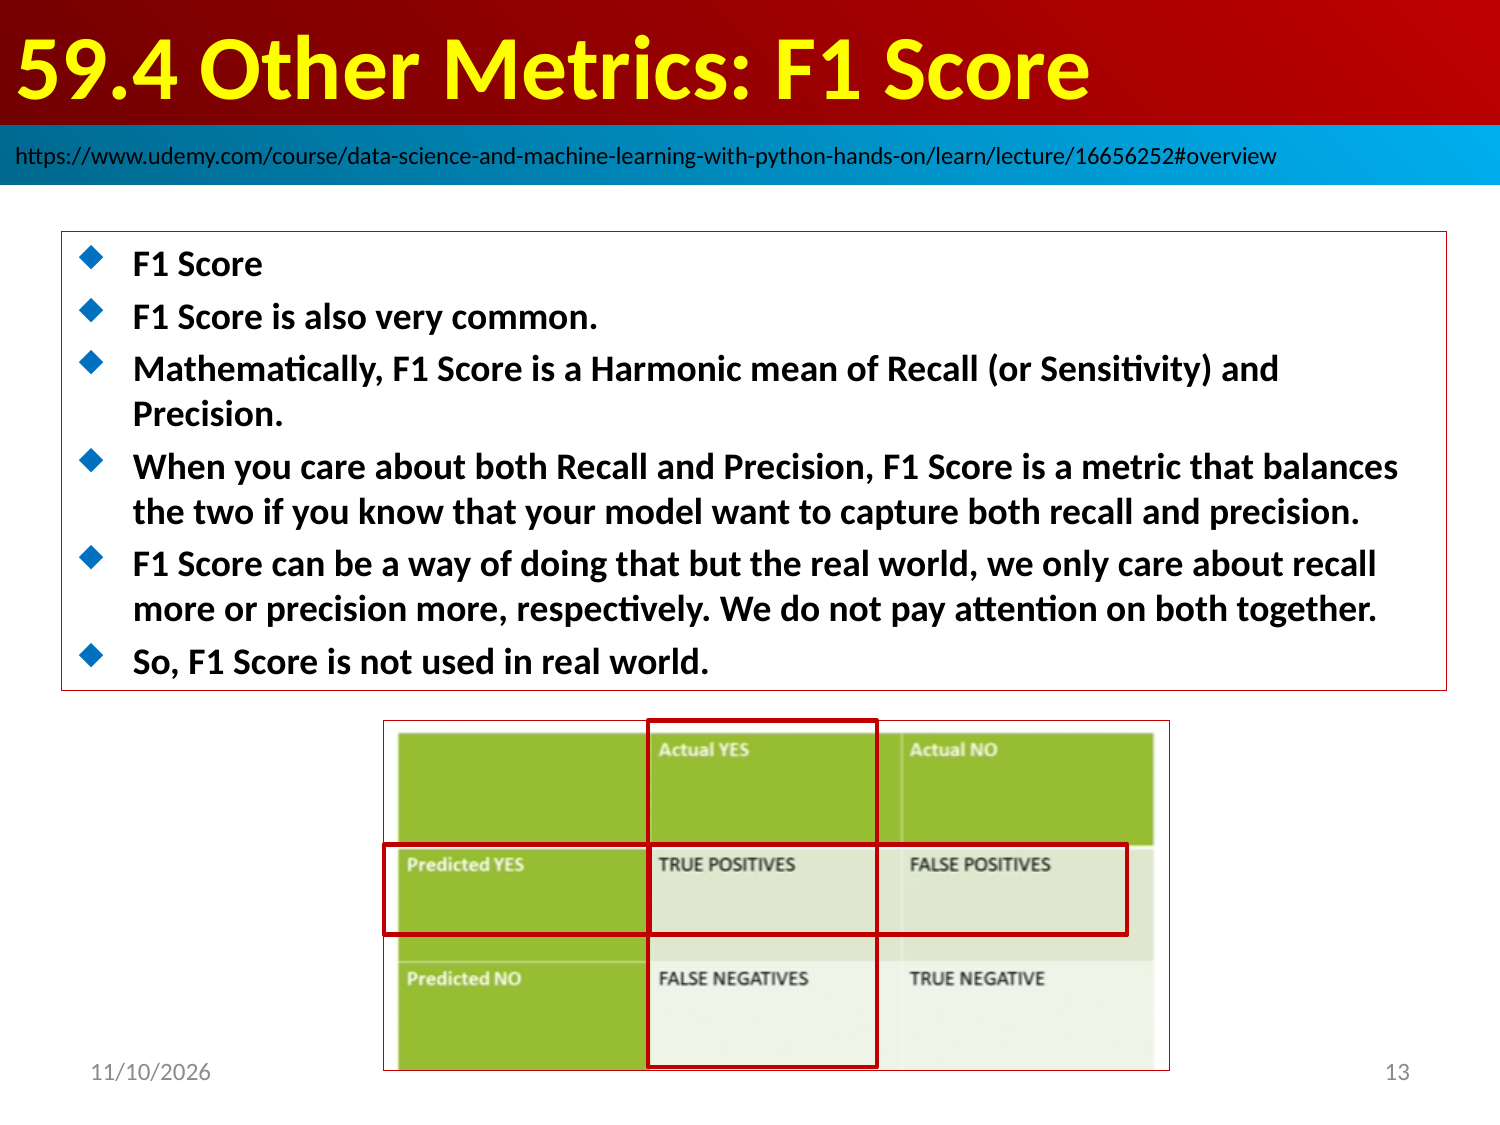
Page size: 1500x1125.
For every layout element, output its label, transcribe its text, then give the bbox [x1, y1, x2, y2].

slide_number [75, 1040, 425, 1101]
text_box https://www.udemy.com/course/data-science-and-machine-learning-with-python-hands-on/learn/lecture/16656252#overview [0, 125, 1500, 185]
slide_number 13 [1074, 1040, 1425, 1101]
subtitle F1 Score F1 Score is also very common. Mathematically, F1 Score is a Harmonic mean of Recall (or Sensitivity) and Precision. When you care about both Recall and Precision, F1 Score is a metric that balances the two if you know that your model want to capture both recall and precision. F1 Score can be a way of doing that but the real world, we only care about recall more or precision more, respectively. We do not pay attention on both together. So, F1 Score is not used in real world. [61, 231, 1447, 691]
title 59.4 Other Metrics: F1 Score [0, 0, 1500, 125]
picture [383, 720, 1170, 1071]
